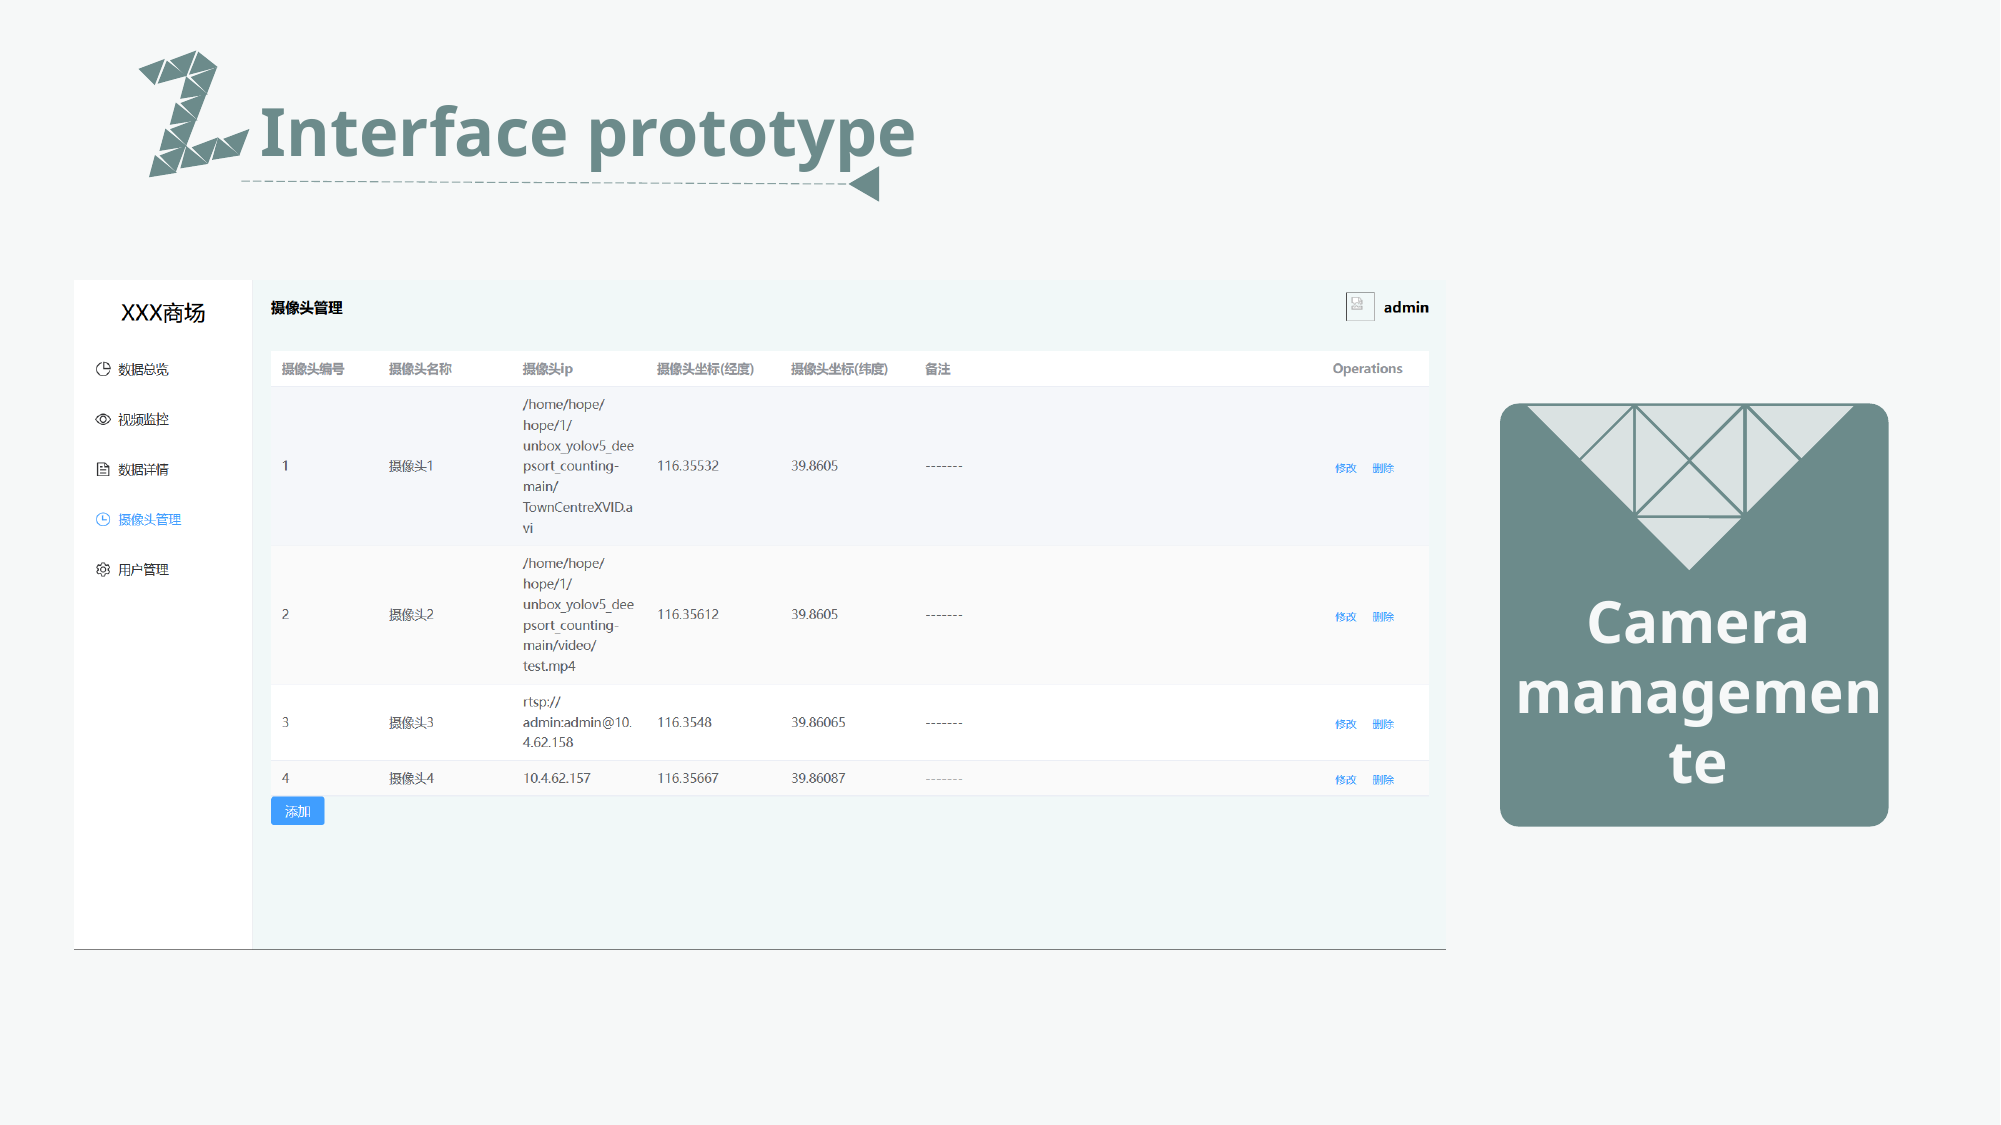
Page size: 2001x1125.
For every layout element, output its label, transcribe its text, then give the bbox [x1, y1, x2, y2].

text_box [137, 48, 245, 173]
text_box Interface prototype [246, 82, 941, 178]
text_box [241, 166, 880, 202]
picture [74, 280, 1446, 950]
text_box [1488, 369, 1910, 827]
